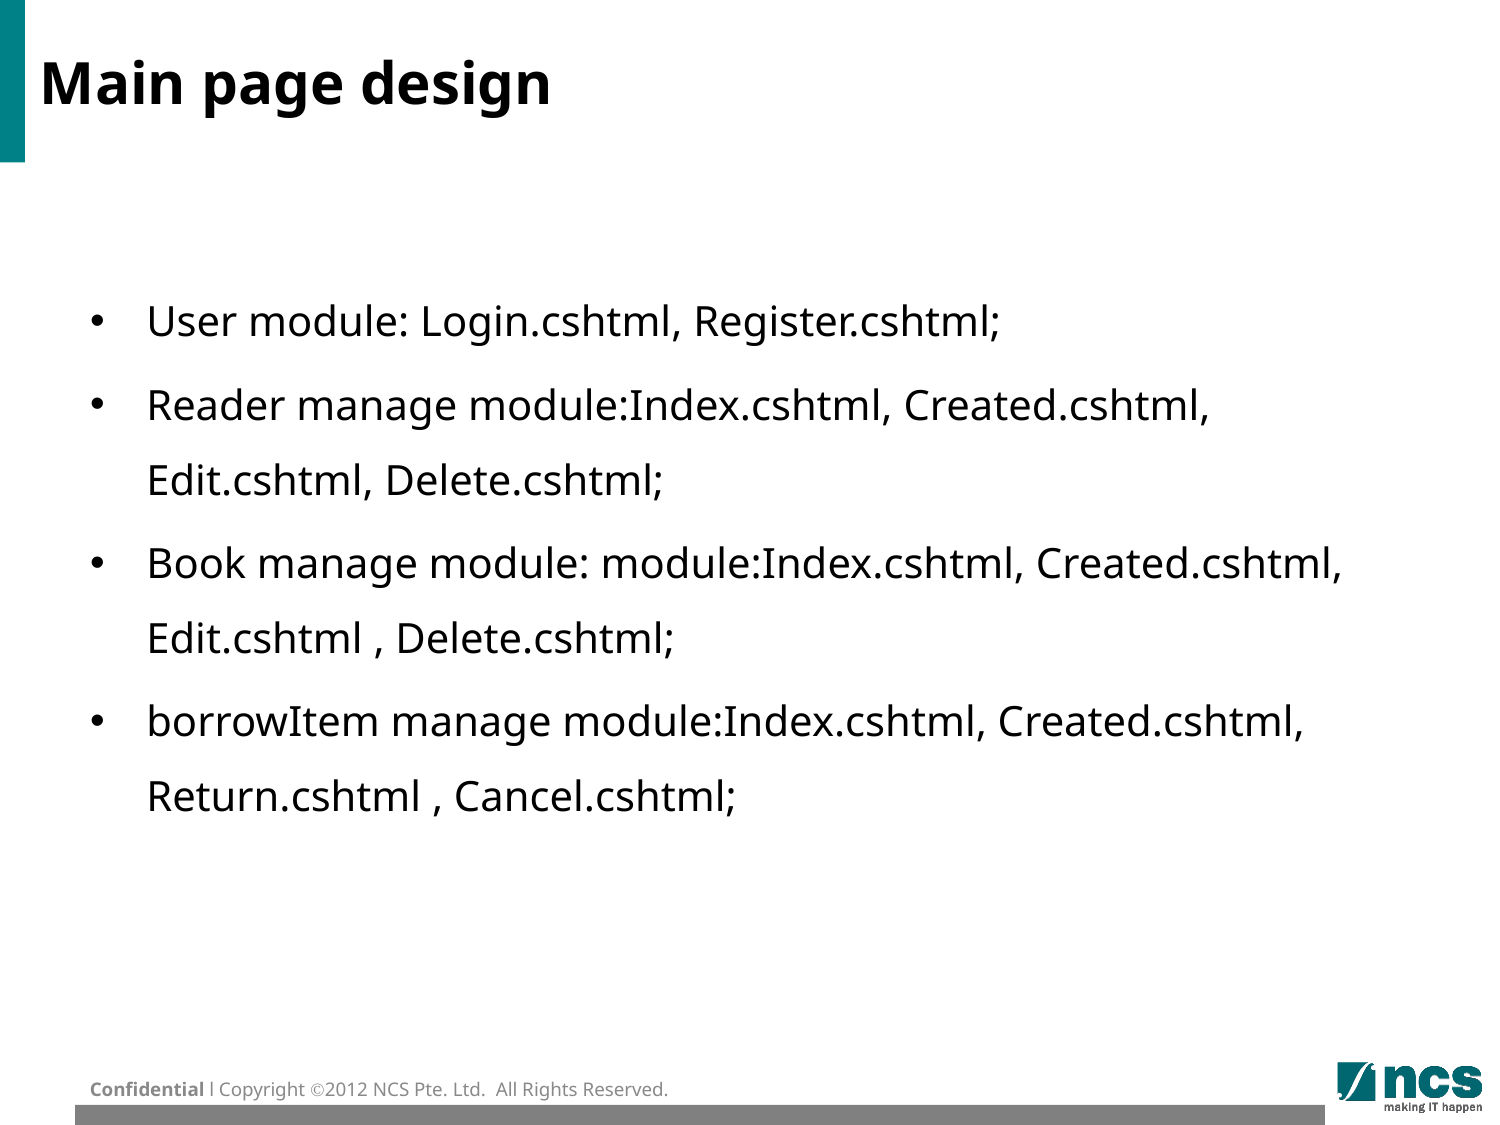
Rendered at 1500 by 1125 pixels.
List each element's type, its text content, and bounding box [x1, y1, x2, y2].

list User module: Login.cshtml, Register.cshtml; Reader manage module:Index.cshtml, Created.cshtml, Edit.cshtml, Delete.cshtml; Book manage module: module:Index.cshtml, Created.cshtml, Edit.cshtml , Delete.cshtml; borrowItem manage module:Index.cshtml, Created.cshtml, Return.cshtml , Cancel.cshtml; [74, 262, 1426, 1006]
picture [1337, 1062, 1482, 1113]
title Main page design [24, 0, 1500, 163]
